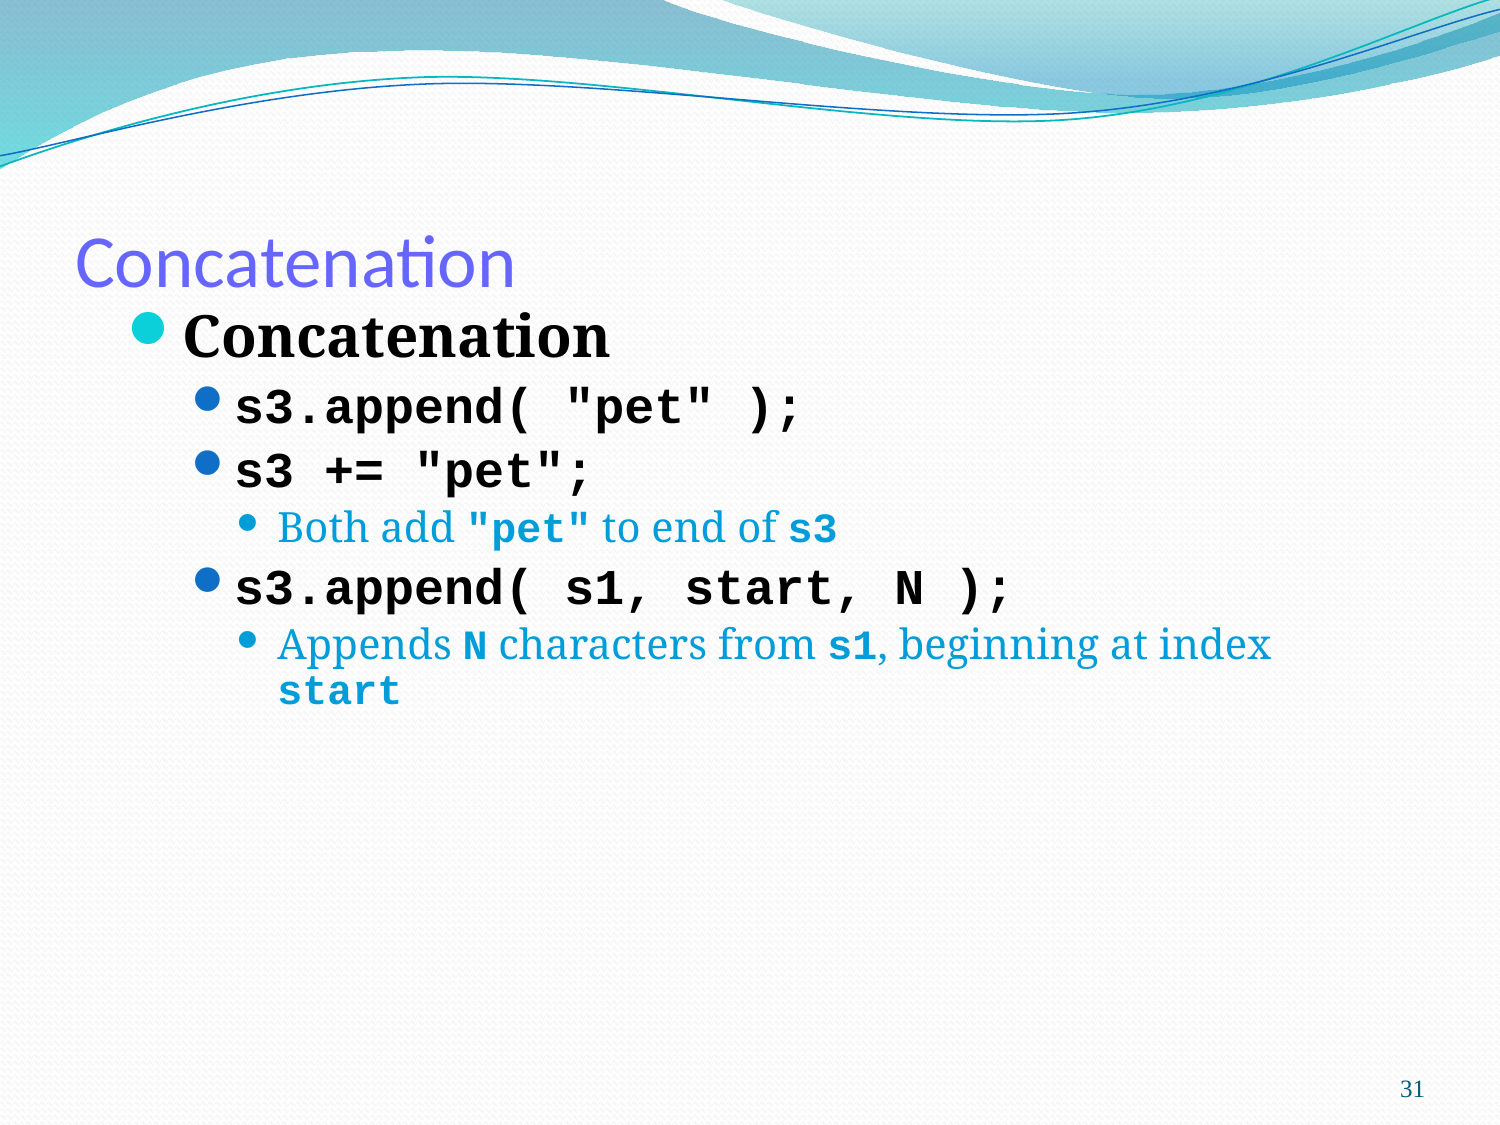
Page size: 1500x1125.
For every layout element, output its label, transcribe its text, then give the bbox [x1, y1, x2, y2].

slide_number 31 [1299, 1042, 1425, 1103]
title Concatenation [75, 115, 1425, 303]
list Concatenation s3.append( "pet" ); s3 += "pet"; Both add "pet" to end of s3 s3.append( s1, start, N ); Appends N characters from s1, beginning at index start [112, 299, 1388, 1075]
